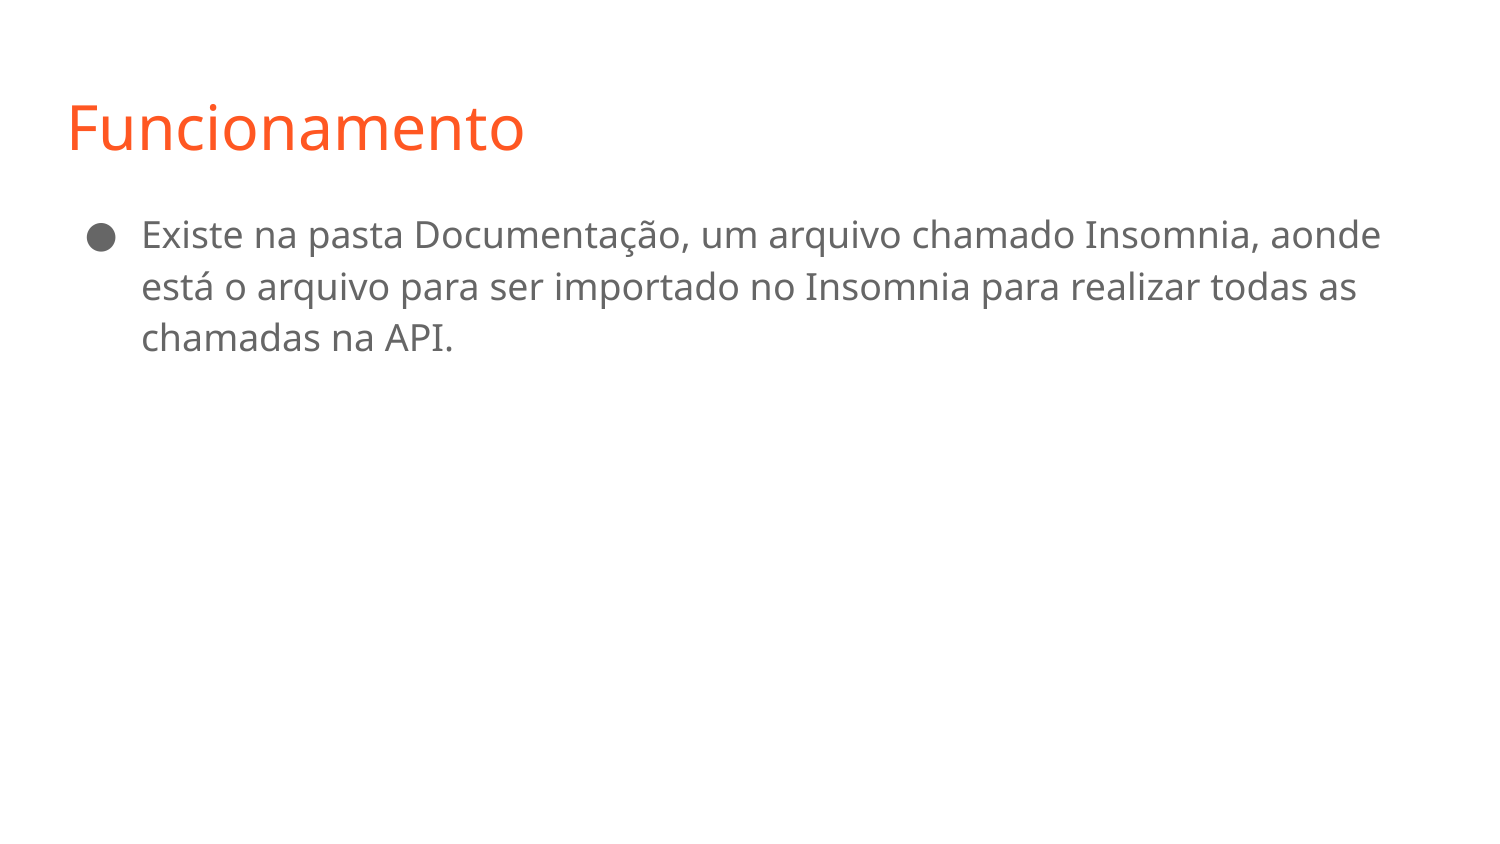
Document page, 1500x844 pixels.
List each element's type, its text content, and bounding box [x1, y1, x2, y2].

list Existe na pasta Documentação, um arquivo chamado Insomnia, aonde está o arquivo para ser importado no Insomnia para realizar todas as chamadas na API. [51, 189, 1449, 750]
title Funcionamento [51, 72, 1449, 167]
